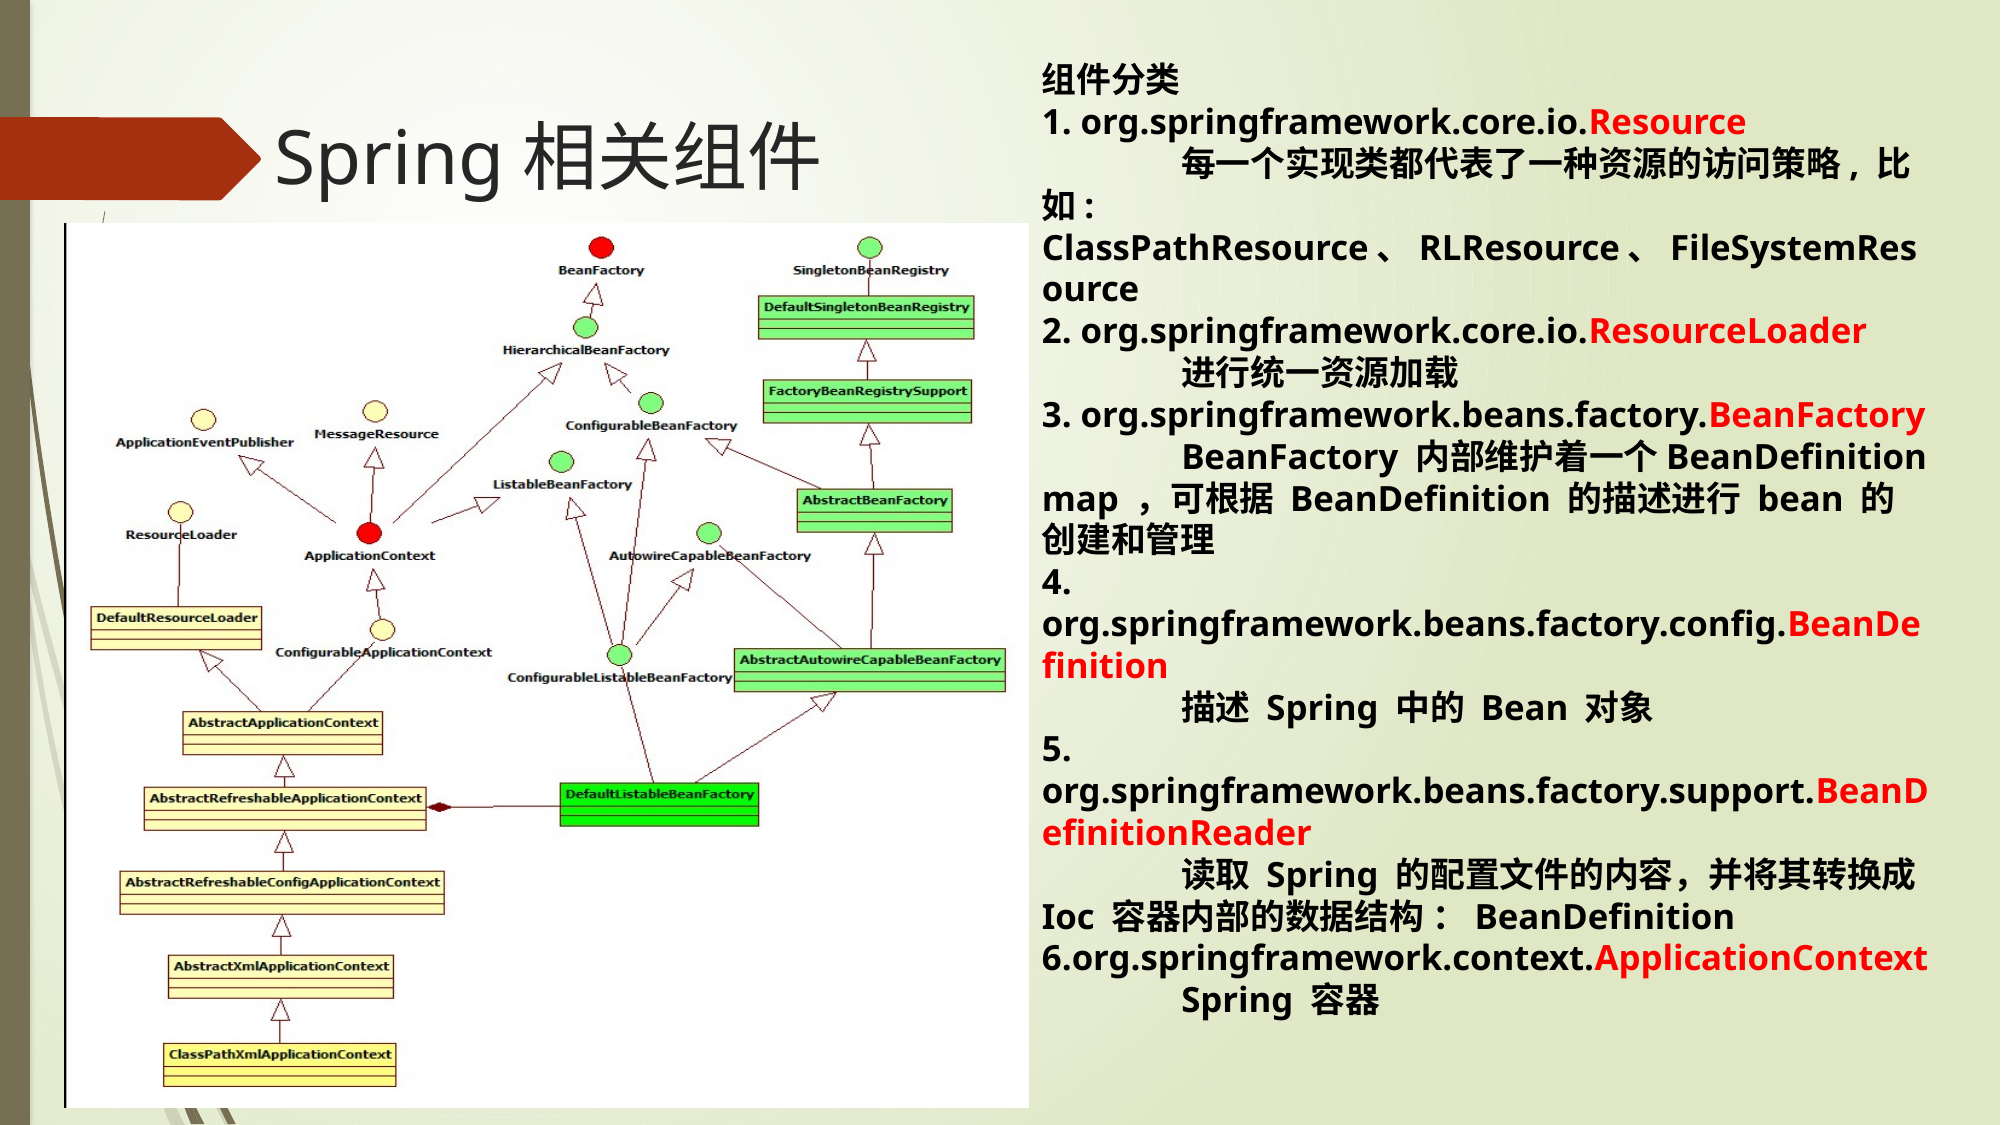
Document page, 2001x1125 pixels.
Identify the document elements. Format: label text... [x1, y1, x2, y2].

picture [63, 223, 1030, 1108]
text_box 组件分类 1. org.springframework.core.io.Resource 每一个实现类都代表了一种资源的访问策略, 比如: ClassPathResource、RLResource、FileSystemResource 2. org.springframework.core.io.ResourceLoader 进行统一资源加载 3. org.springframework.beans.factory.BeanFactory BeanFactory 内部维护着一个BeanDefinition map ，可根据 BeanDefinition 的描述进行 bean 的创建和管理 4. org.springframework.beans.factory.config.BeanDefinition 描述 Spring 中的 Bean 对象 5. org.springframework.beans.factory.support.BeanDefinitionReader 读取 Spring 的配置文件的内容，并将其转换成 Ioc 容器内部的数据结构 ：BeanDefinition 6.org.springframework.context.ApplicationContext Spring 容器 [1026, 50, 1944, 1108]
text_box Spring相关组件 [259, 101, 1026, 222]
